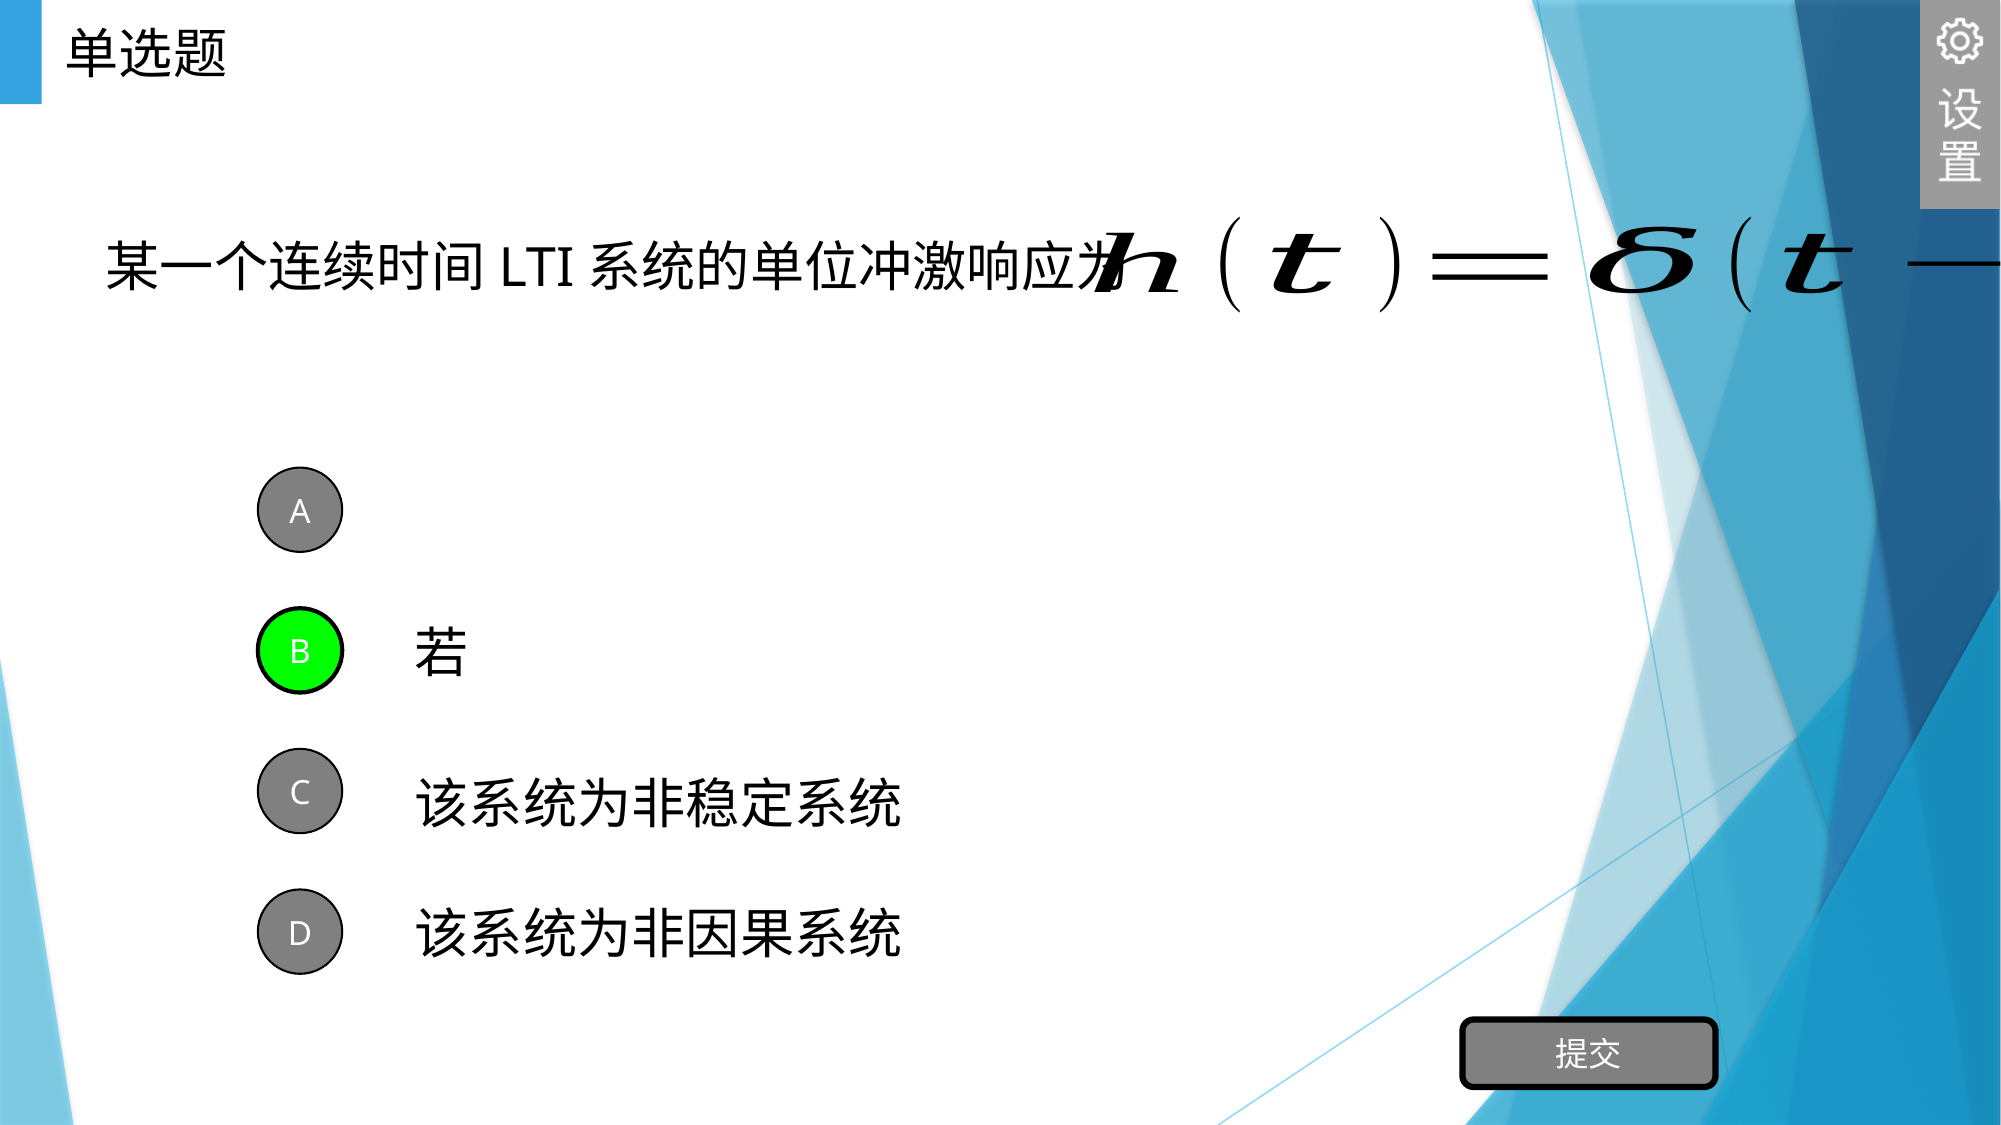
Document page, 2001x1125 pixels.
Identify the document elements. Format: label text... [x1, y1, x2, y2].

text_box D [256, 887, 344, 976]
text_box C [256, 747, 344, 835]
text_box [0, 0, 259, 105]
text_box 该系统为非因果系统 [398, 877, 1802, 986]
text_box [398, 737, 1802, 747]
text_box A [256, 465, 344, 554]
text_box 某一个连续时间LTI系统的单位冲激响应为 [89, 88, 1692, 442]
picture [1920, 0, 2000, 209]
text_box 该系统为非稳定系统 [398, 747, 1802, 856]
text_box B [256, 606, 344, 695]
text_box [398, 455, 1802, 564]
text_box 提交 [1460, 1017, 1718, 1089]
